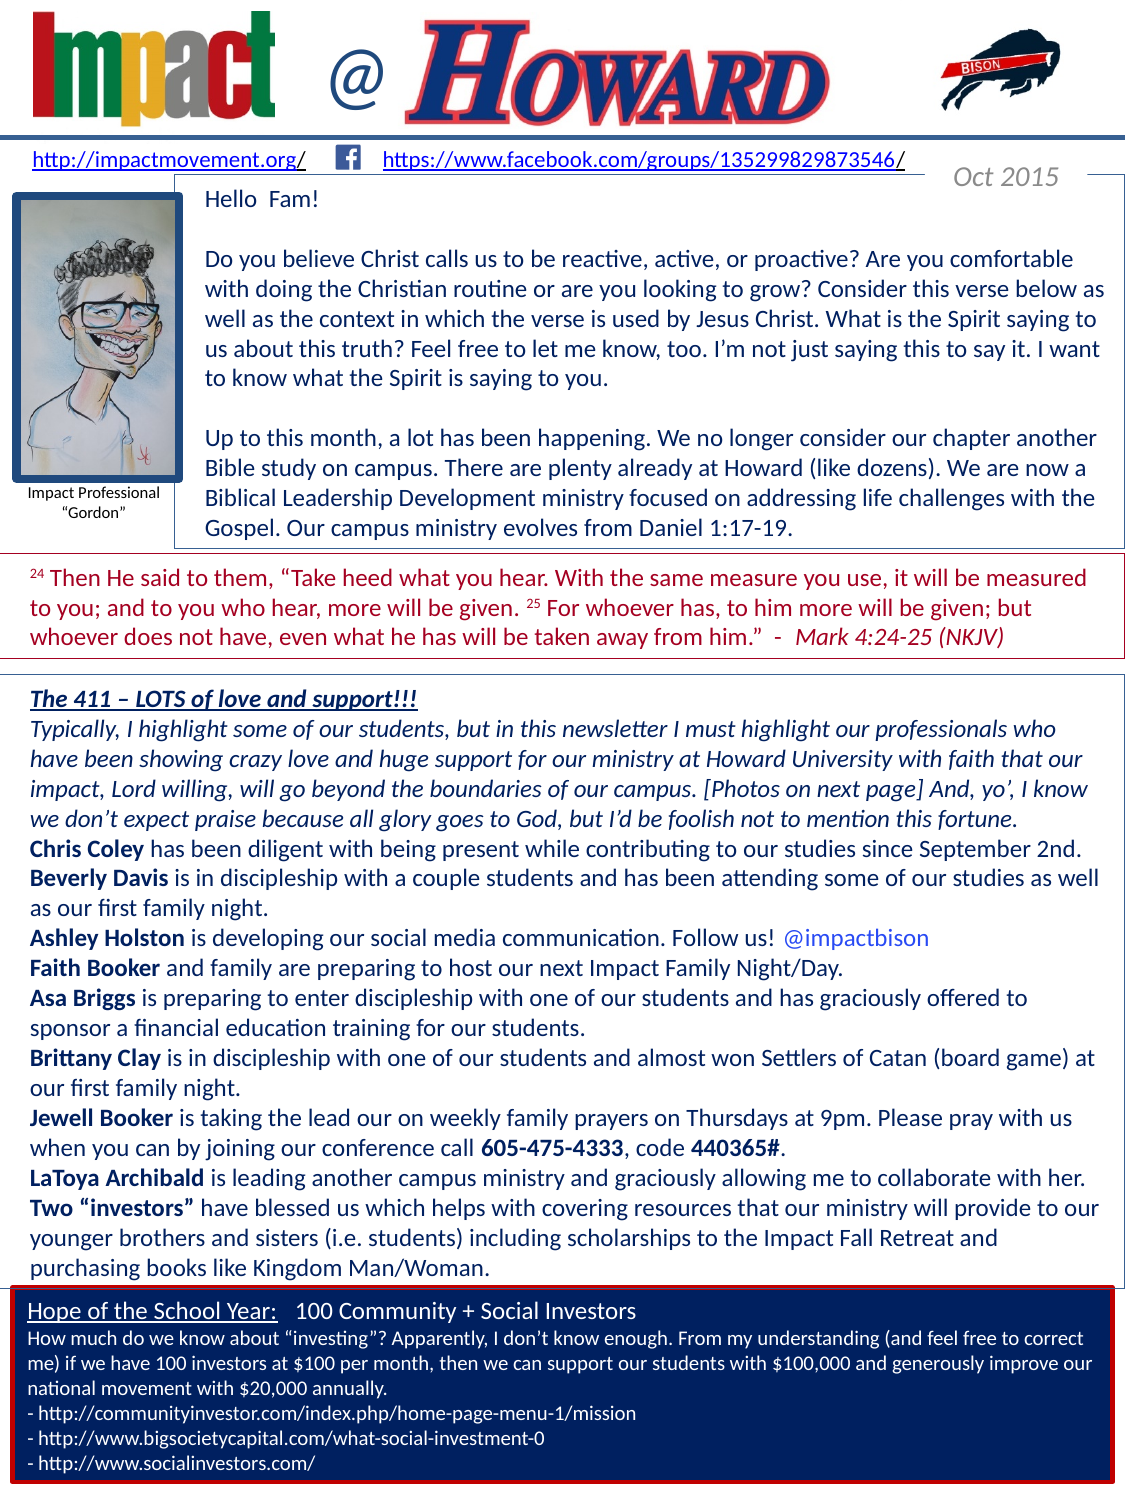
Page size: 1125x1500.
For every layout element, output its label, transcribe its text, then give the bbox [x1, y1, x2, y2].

title @ [300, 12, 385, 125]
text_box Hello Fam! Do you believe Christ calls us to be reactive, active, or proactive? Are you comfortable with doing the Christian routine or are you looking to grow? Consider this verse below as well as the context in which the verse is used by Jesus Christ. What is the Spirit saying to us about this truth? Feel free to let me know, too. I’m not just saying this to say it. I want to know what the Spirit is saying to you. Up to this month, a lot has been happening. We no longer consider our chapter another Bible study on campus. There are plenty already at Howard (like dozens). We are now a Biblical Leadership Development ministry focused on addressing life challenges with the Gospel. Our campus ministry evolves from Daniel 1:17-19. [174, 174, 1125, 549]
text_box http://impactmovement.org/ [17, 146, 325, 180]
text_box https://www.facebook.com/groups/135299829873546/ [367, 146, 938, 180]
picture [32, 11, 276, 137]
text_box Impact Professional “Gordon” [0, 474, 188, 530]
picture [899, 0, 1101, 137]
text_box 24 Then He said to them, “Take heed what you hear. With the same measure you use, it will be measured to you; and to you who hear, more will be given. 25 For whoever has, to him more will be given; but whoever does not have, even what he has will be taken away from him.” - Mark 4:24-25 (NKJV) [0, 553, 1125, 659]
text_box The 411 – LOTS of love and support!!! Typically, I highlight some of our students, but in this newsletter I must highlight our professionals who have been showing crazy love and huge support for our ministry at Howard University with faith that our impact, Lord willing, will go beyond the boundaries of our campus. [Photos on next page] And, yo’, I know we don’t expect praise because all glory goes to God, but I’d be foolish not to mention this fortune. Chris Coley has been diligent with being present while contributing to our studies since September 2nd. Beverly Davis is in discipleship with a couple students and has been attending some of our studies as well as our first family night. Ashley Holston is developing our social media communication. Follow us! @impactbison Faith Booker and family are preparing to host our next Impact Family Night/Day. Asa Briggs is preparing to enter discipleship with one of our students and has graciously offered to sponsor a financial education training for our students. Brittany Clay is in discipleship with one of our students and almost won Settlers of Catan (board game) at our first family night. Jewell Booker is taking the lead our on weekly family prayers on Thursdays at 9pm. Please pray with us when you can by joining our conference call 605-475-4333, code 440365#. LaToya Archibald is leading another campus ministry and graciously allowing me to collaborate with her. Two “investors” have blessed us which helps with covering resources that our ministry will provide to our younger brothers and sisters (i.e. students) including scholarships to the Impact Fall Retreat and purchasing books like Kingdom Man/Woman. [0, 674, 1125, 1289]
text_box Hope of the School Year: 100 Community + Social Investors How much do we know about “investing”? Apparently, I don’t know enough. From my understanding (and feel free to correct me) if we have 100 investors at $100 per month, then we can support our students with $100,000 and generously improve our national movement with $20,000 annually. - http://communityinvestor.com/index.php/home-page-menu-1/mission - http://www.bigsocietycapital.com/what-social-investment-0 - http://www.socialinvestors.com/ [12, 1289, 1113, 1483]
picture [387, 12, 846, 129]
picture [20, 199, 176, 475]
picture [334, 143, 361, 170]
picture [32, 138, 276, 145]
subtitle Oct 2015 [924, 150, 1088, 200]
